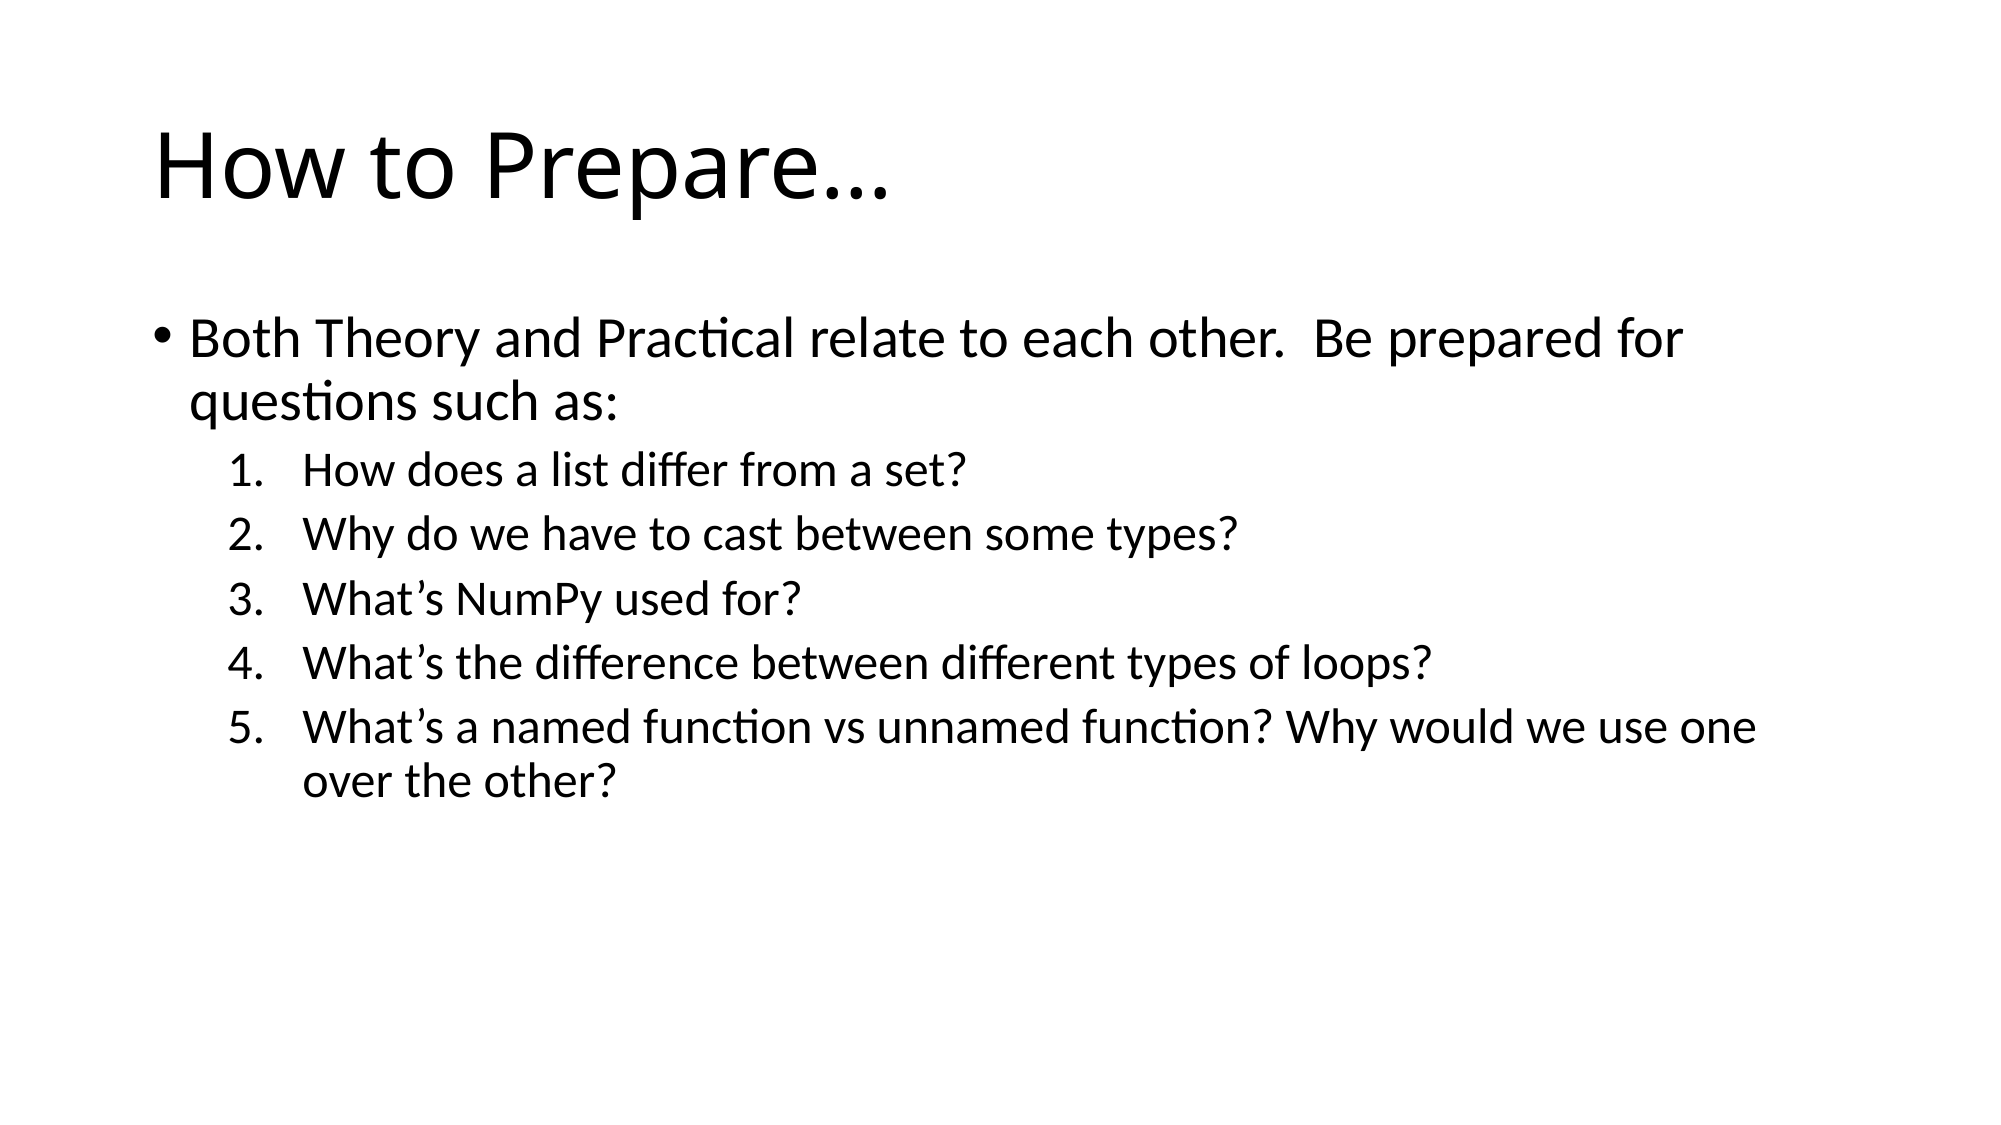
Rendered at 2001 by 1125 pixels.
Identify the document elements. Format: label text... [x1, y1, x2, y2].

list Both Theory and Practical relate to each other. Be prepared for questions such as: How does a list differ from a set? Why do we have to cast between some types? What’s NumPy used for? What’s the difference between different types of loops? What’s a named function vs unnamed function? Why would we use one over the other? [137, 299, 1863, 1014]
title How to Prepare… [137, 59, 1863, 278]
